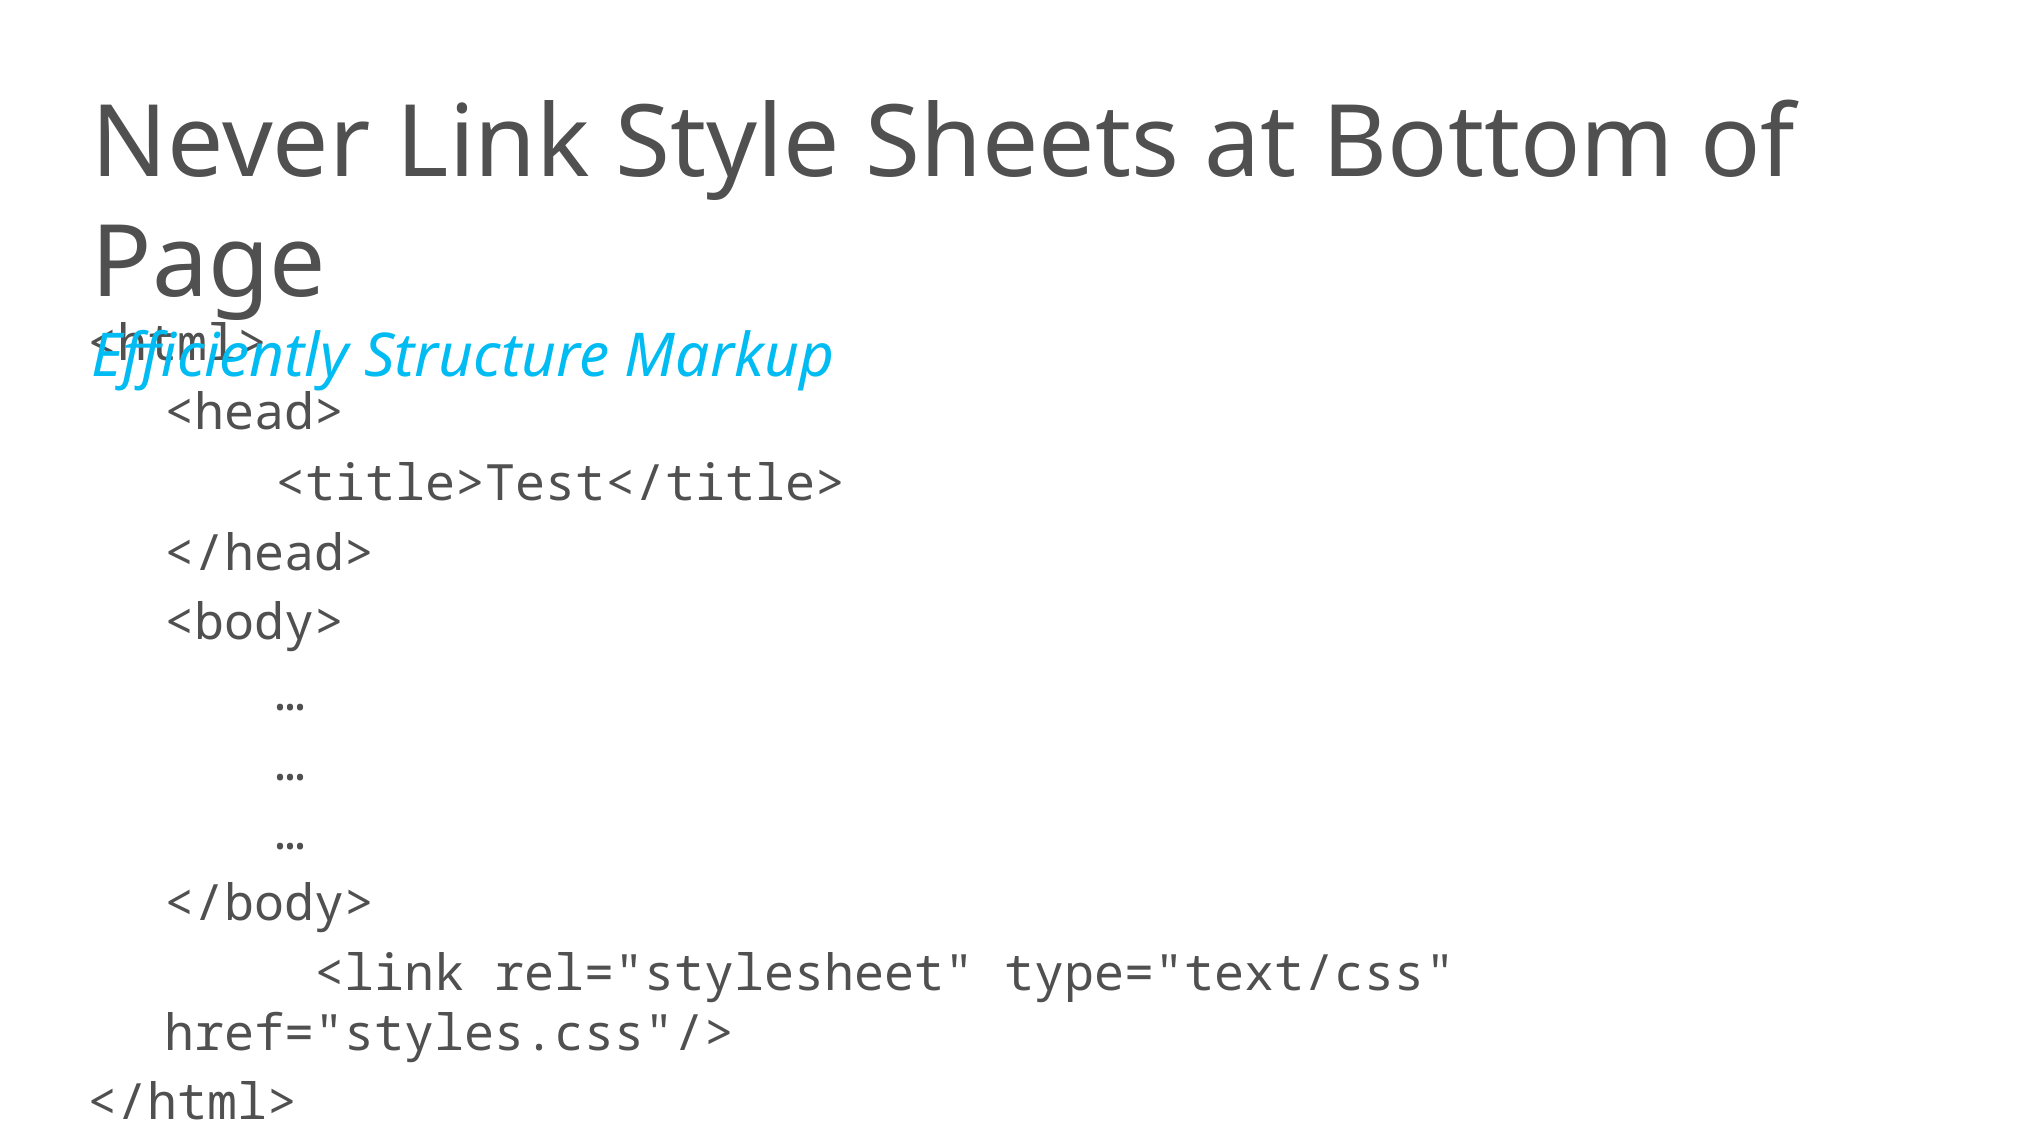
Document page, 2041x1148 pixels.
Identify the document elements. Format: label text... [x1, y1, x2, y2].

text_box Never Link Style Sheets at Bottom of Page Efficiently Structure Markup [91, 76, 1928, 198]
text_box <html> <head> <title>Test</title> </head> <body> … … … </body> <link rel="stylesheet" type="text/css" href="styles.css"/> </html> [57, 286, 1870, 538]
